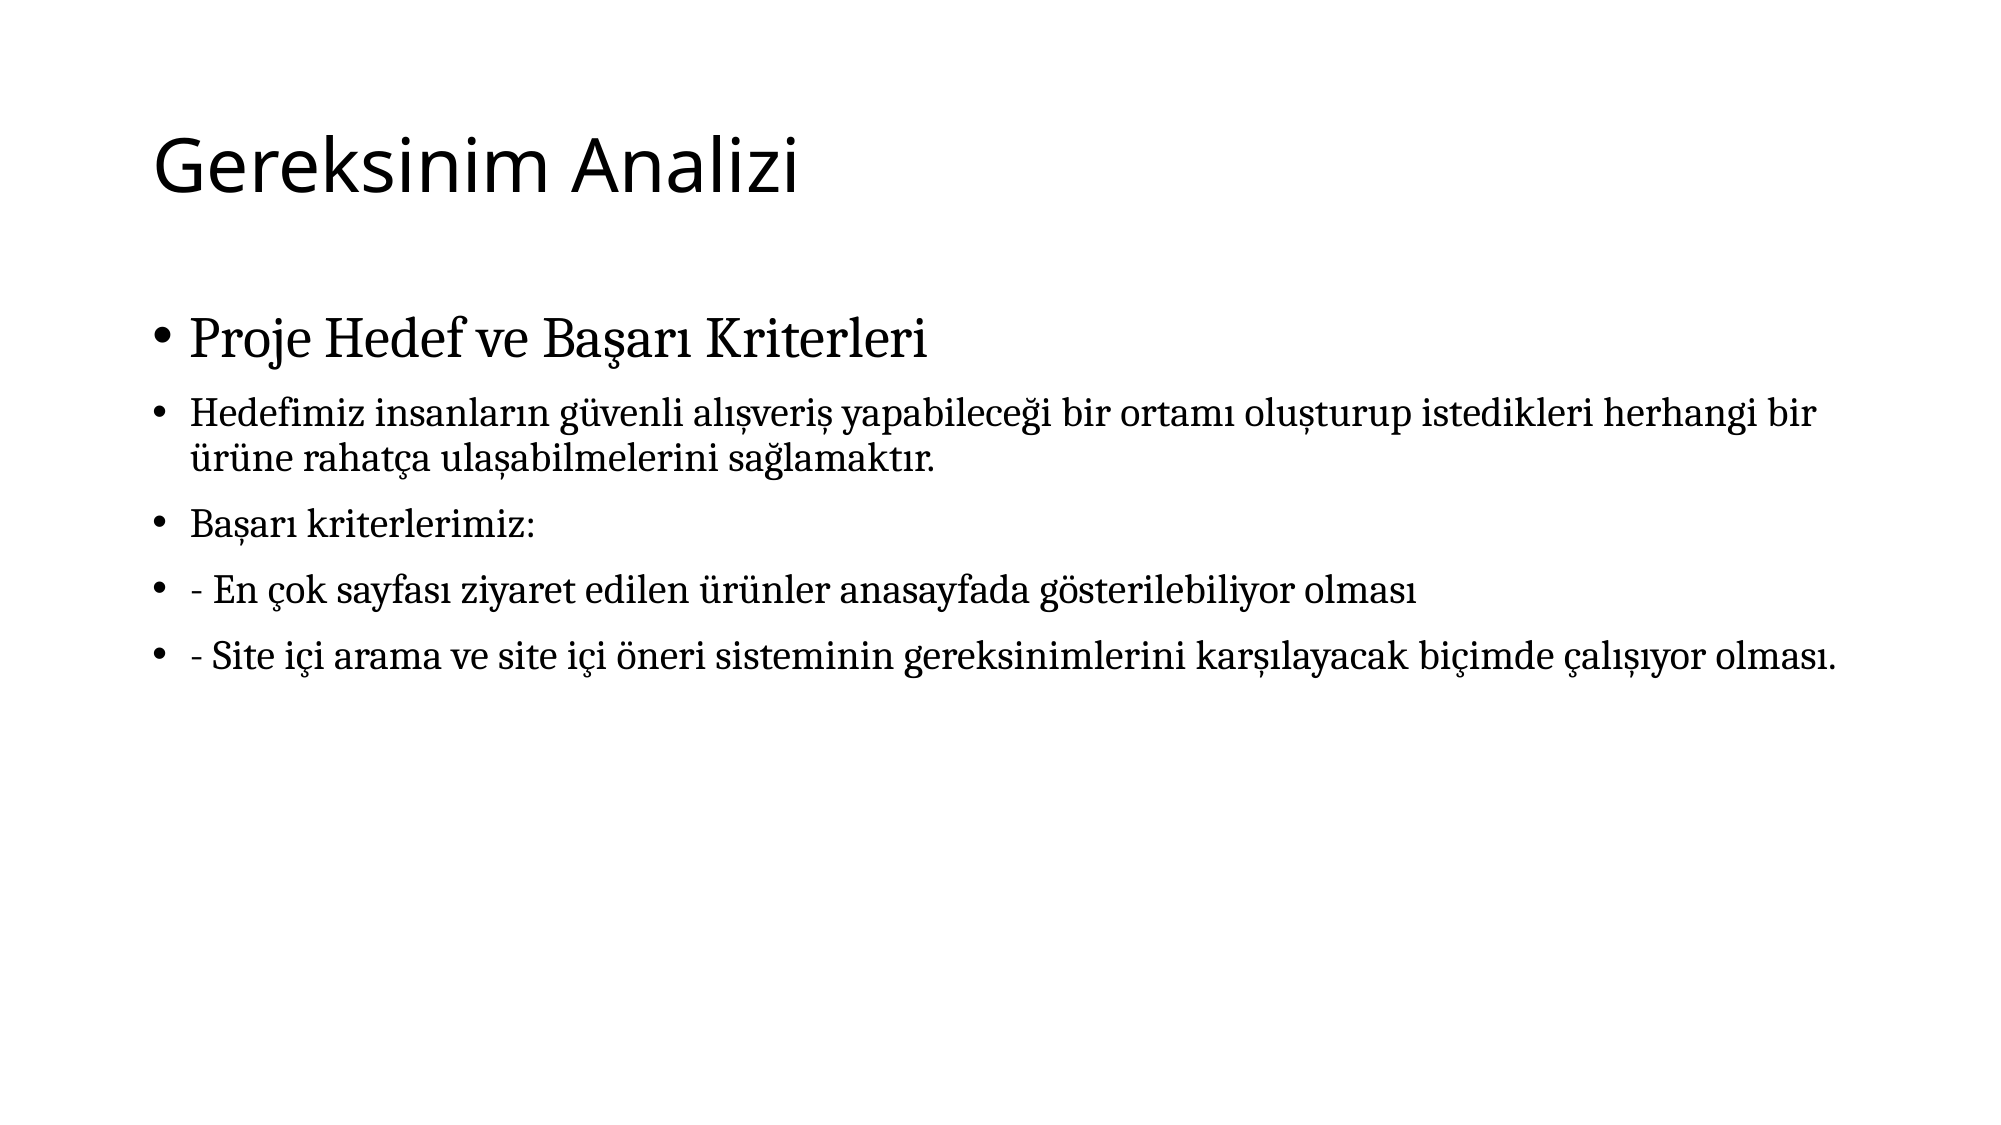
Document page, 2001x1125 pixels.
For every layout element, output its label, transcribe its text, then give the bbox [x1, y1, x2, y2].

list Proje Hedef ve Başarı Kriterleri Hedefimiz insanların güvenli alışveriş yapabileceği bir ortamı oluşturup istedikleri herhangi bir ürüne rahatça ulaşabilmelerini sağlamaktır. Başarı kriterlerimiz: - En çok sayfası ziyaret edilen ürünler anasayfada gösterilebiliyor olması - Site içi arama ve site içi öneri sisteminin gereksinimlerini karşılayacak biçimde çalışıyor olması. [137, 299, 1863, 1014]
title Gereksinim Analizi [137, 59, 1863, 278]
